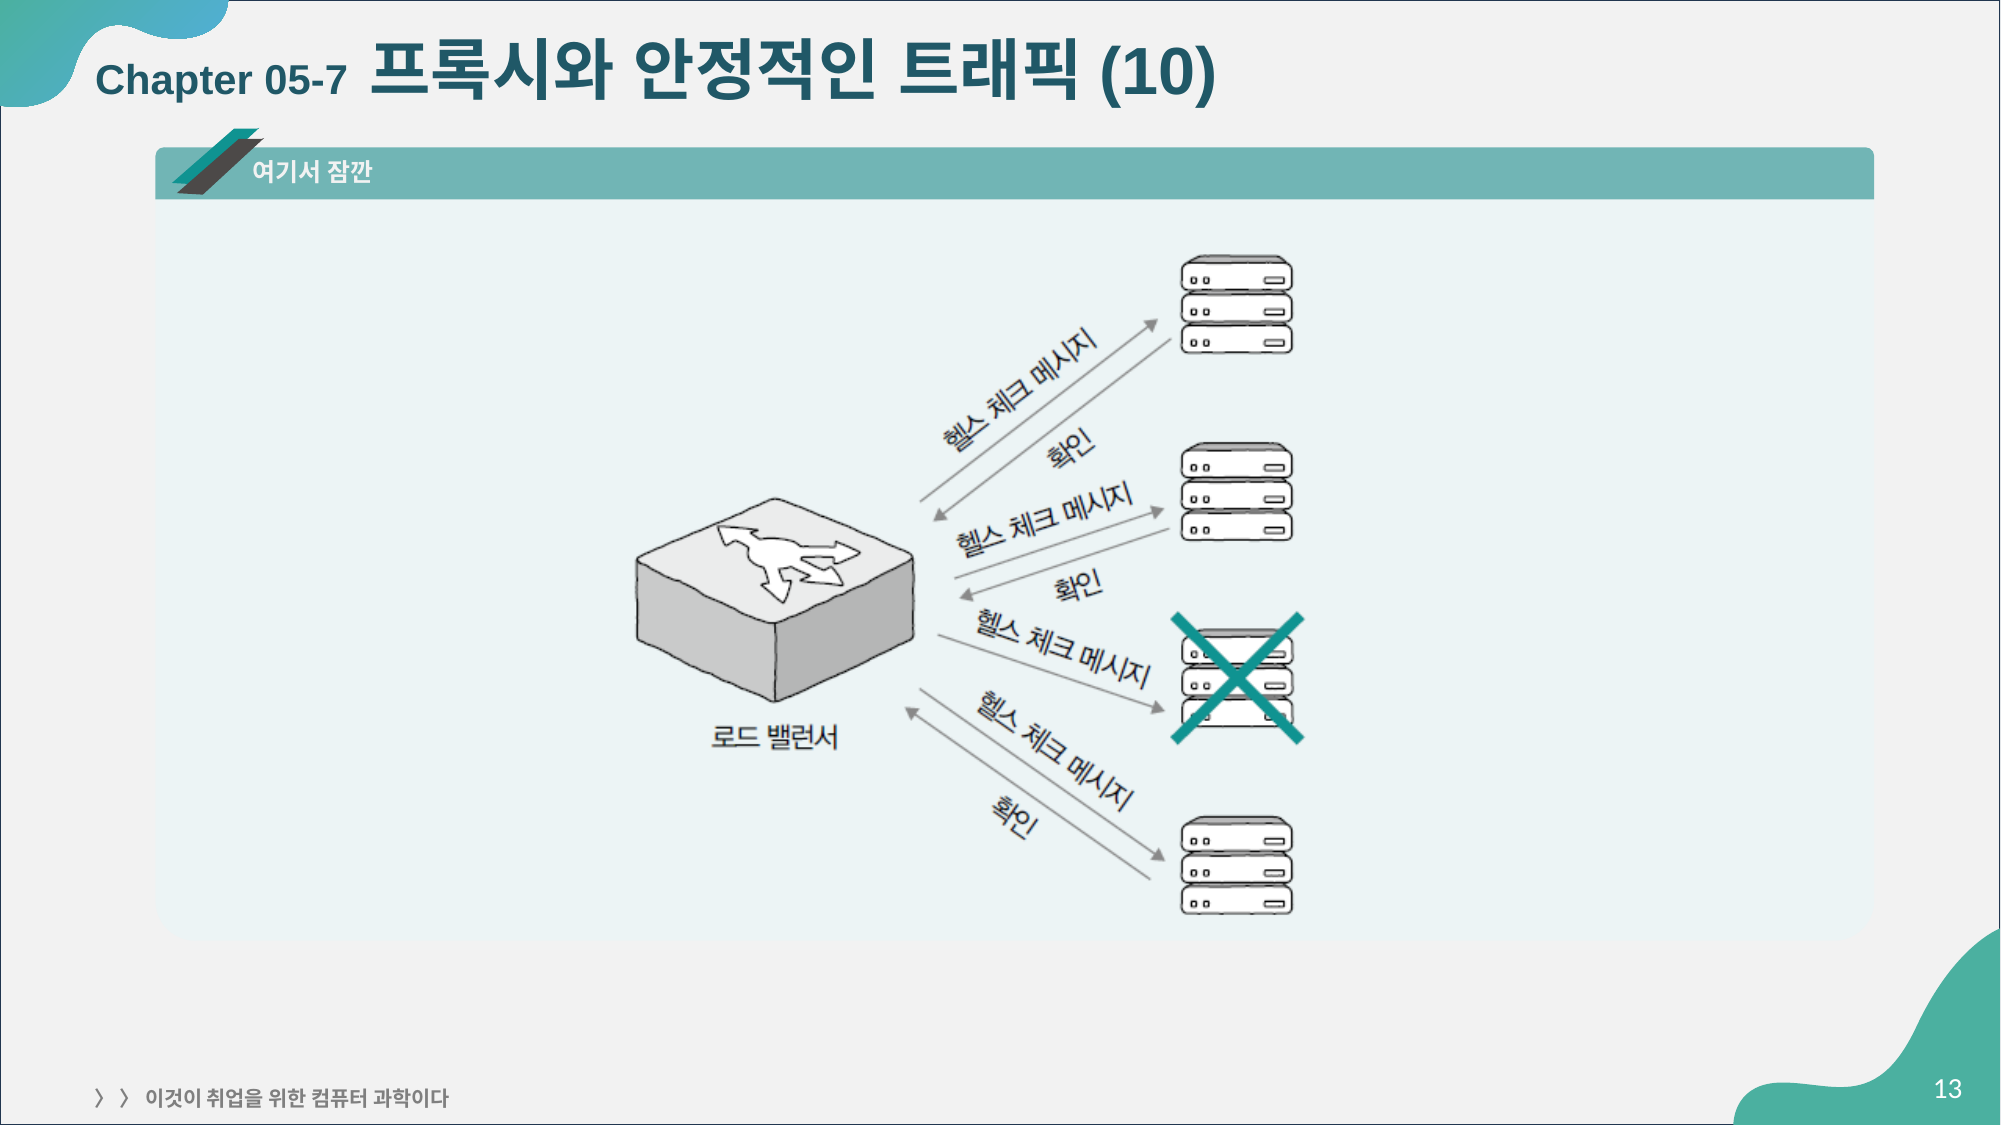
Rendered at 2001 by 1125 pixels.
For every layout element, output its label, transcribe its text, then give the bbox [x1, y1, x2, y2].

slide_number ‹#› [1917, 1061, 1984, 1122]
picture [607, 239, 1393, 926]
footer 〉 〉 이것이 취업을 위한 컴퓨터 과학이다 [79, 1078, 755, 1114]
text_box [155, 209, 1875, 941]
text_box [155, 127, 1875, 200]
title Chapter 05-7 프록시와 안정적인 트래픽(10) [79, 17, 1931, 128]
